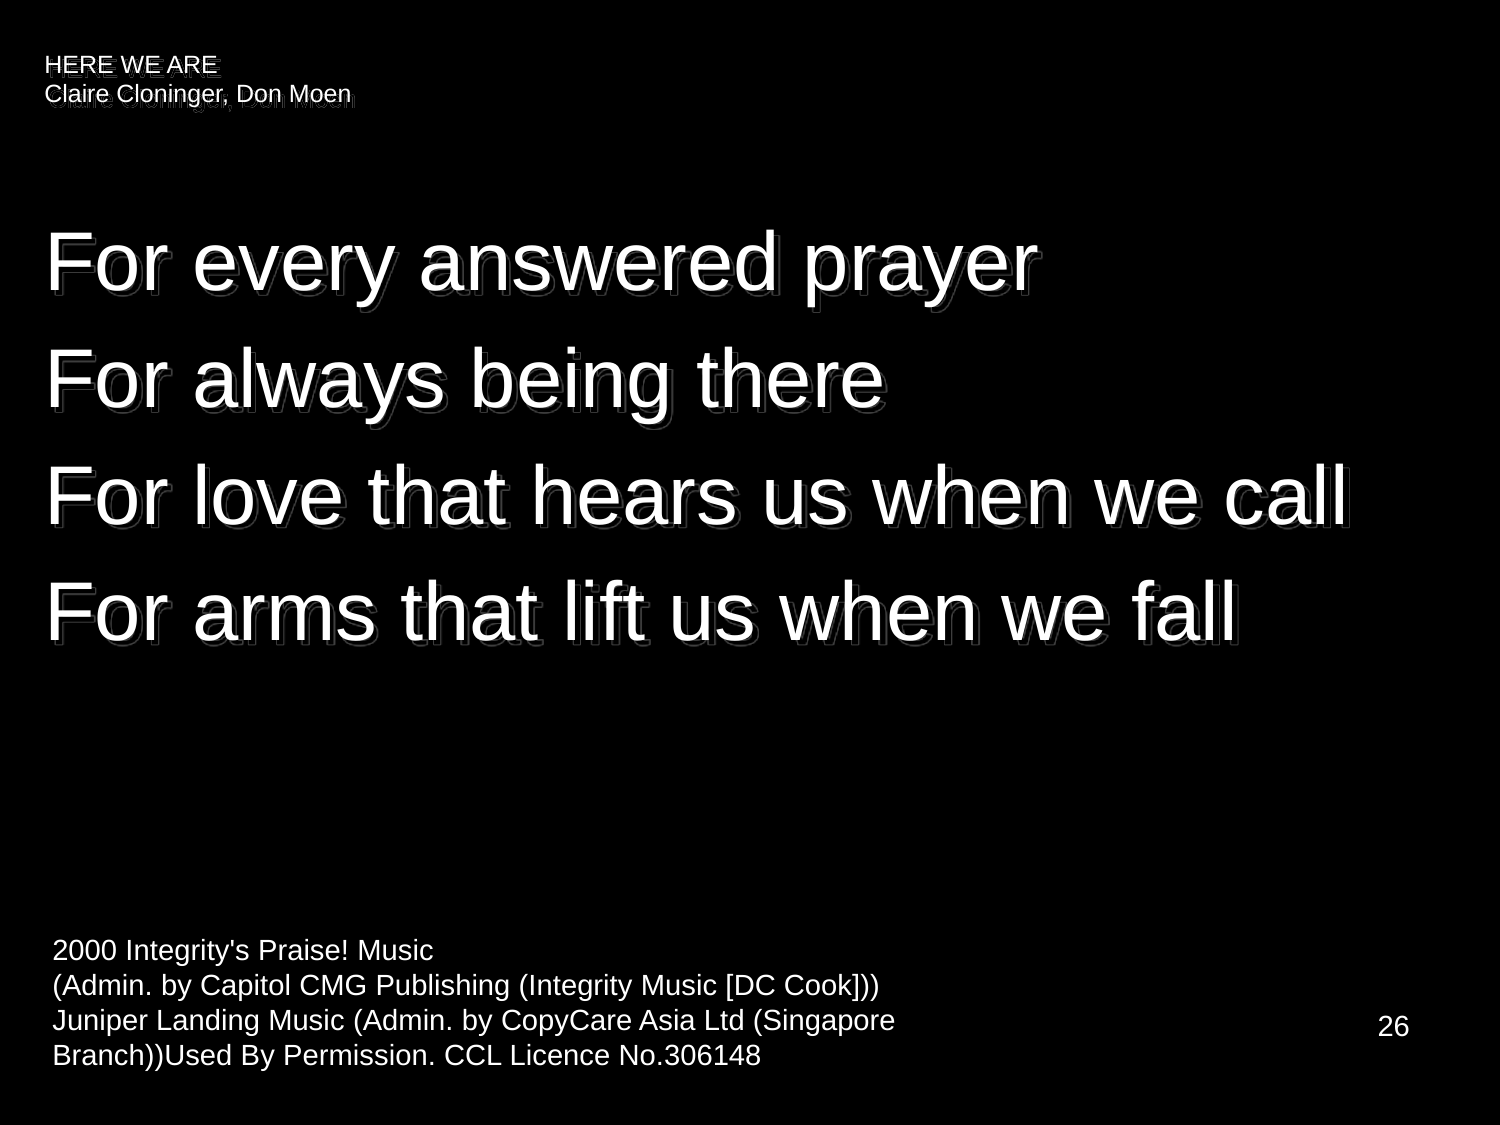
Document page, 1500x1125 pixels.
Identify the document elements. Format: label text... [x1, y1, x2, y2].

title HERE WE ARE Claire Cloninger, Don Moen [29, 31, 1381, 125]
slide_number 26 [1074, 999, 1426, 1079]
text_box 2000 Integrity's Praise! Music (Admin. by Capitol CMG Publishing (Integrity Music [DC Cook])) Juniper Landing Music (Admin. by CopyCare Asia Ltd (Singapore Branch))Used By Permission. CCL Licence No.306148 [37, 923, 1070, 1079]
list For every answered prayer For always being there For love that hears us when we call For arms that lift us when we fall [29, 200, 1481, 900]
